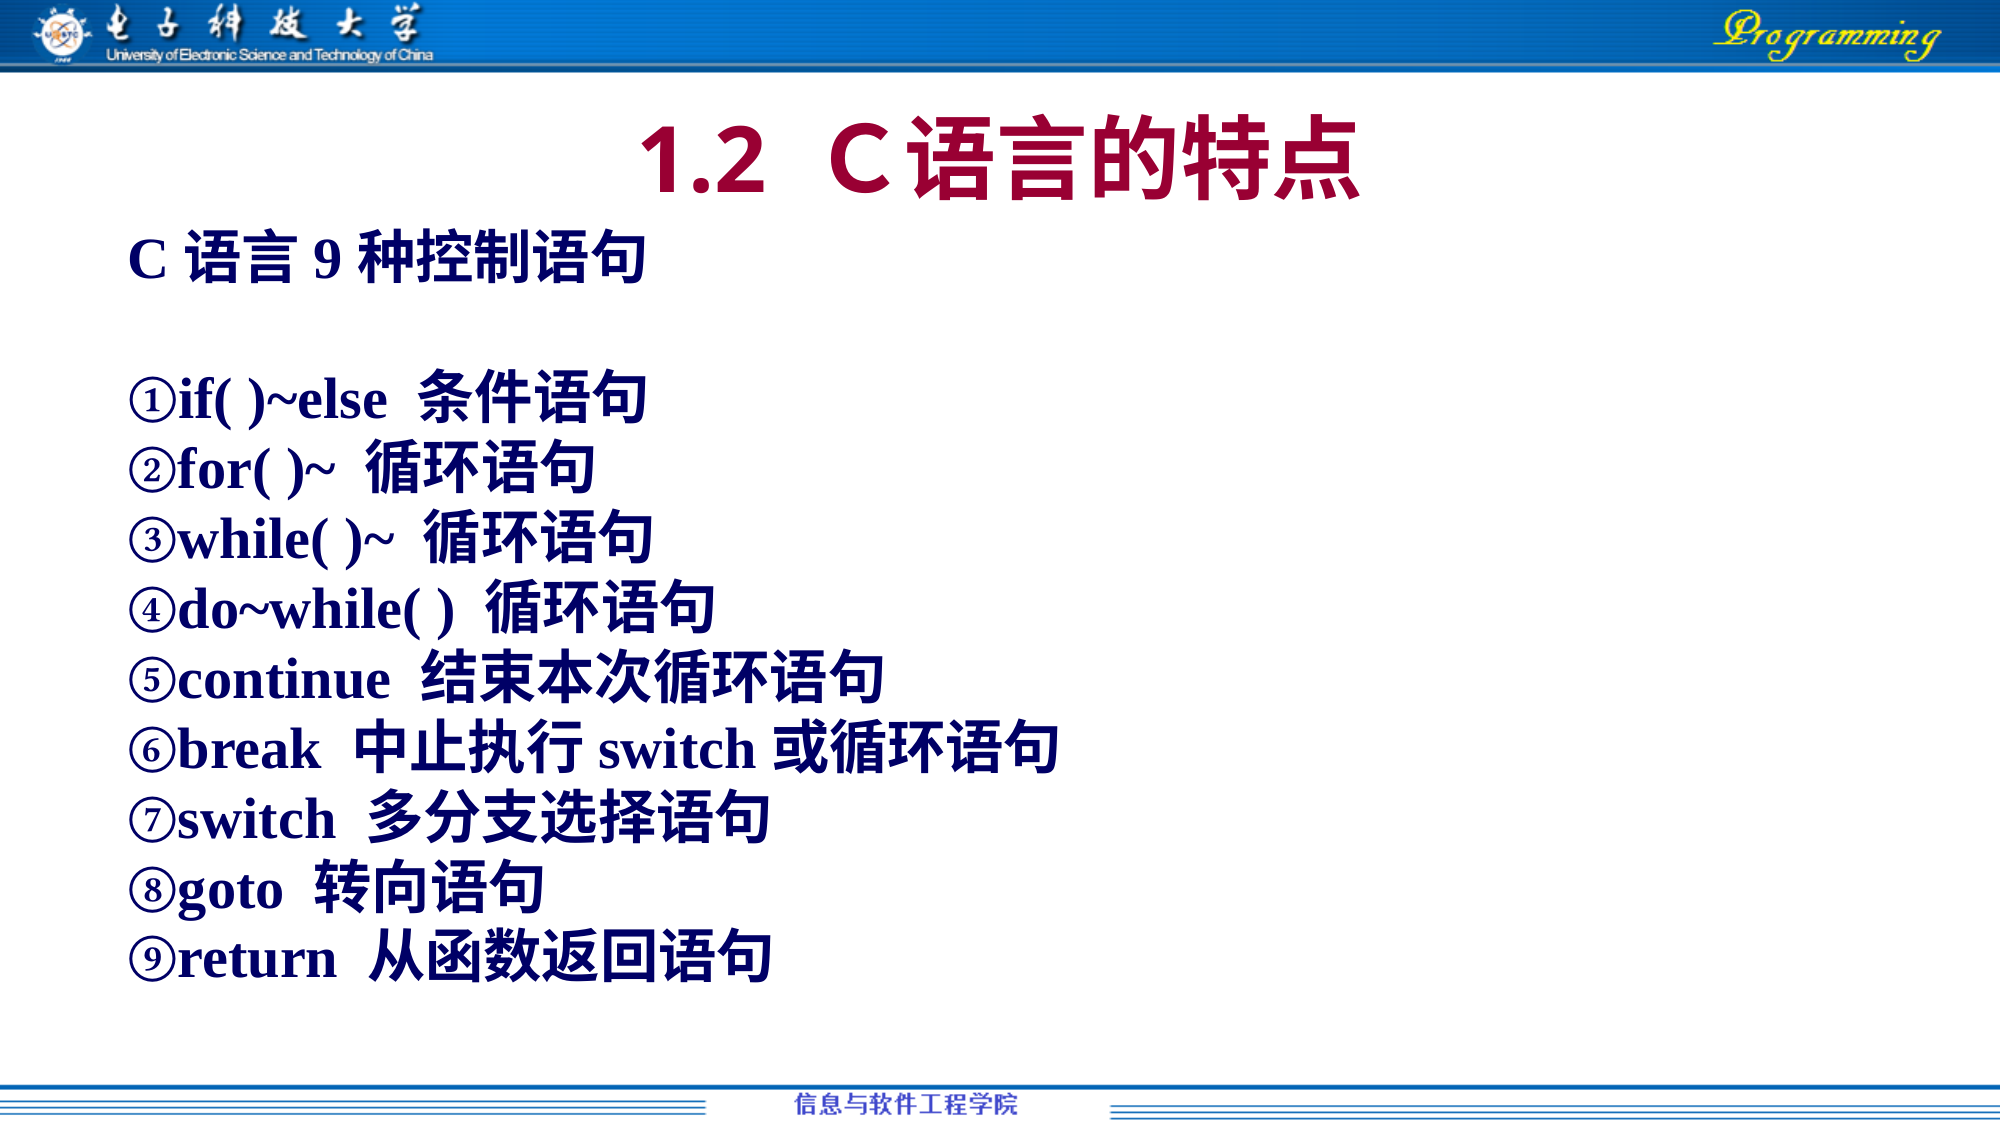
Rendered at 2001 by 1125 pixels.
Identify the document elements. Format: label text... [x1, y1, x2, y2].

picture [0, 0, 2000, 1125]
title 1.2 Ｃ语言的特点 [150, 99, 1850, 212]
text_box C语言9种控制语句 ①if( )~else 条件语句 ②for( )~ 循环语句 ③while( )~ 循环语句 ④do~while( ) 循环语句 ⑤continue 结束本次循环语句 ⑥break 中止执行switch或循环语句 ⑦switch 多分支选择语句 ⑧goto 转向语句 ⑨return 从函数返回语句 [112, 212, 1938, 997]
